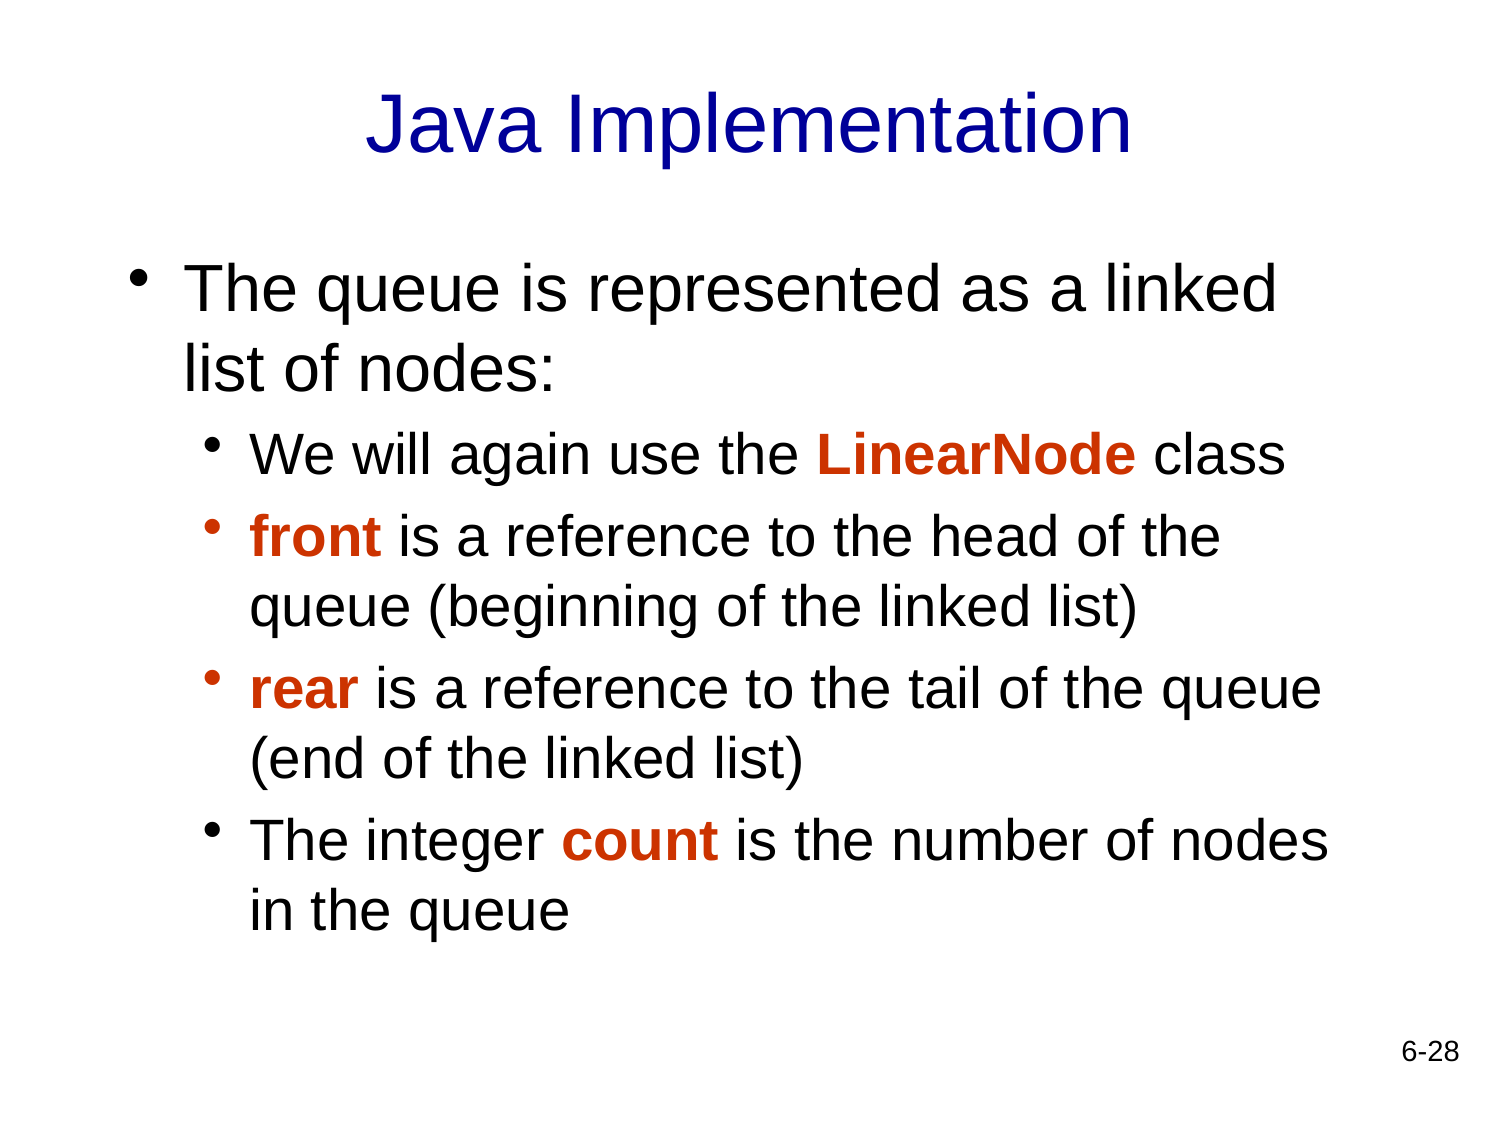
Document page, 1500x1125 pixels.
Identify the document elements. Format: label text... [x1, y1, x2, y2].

slide_number 6-28 [1162, 1024, 1476, 1101]
list The queue is represented as a linked list of nodes: We will again use the LinearNode class front is a reference to the head of the queue (beginning of the linked list) rear is a reference to the tail of the queue (end of the linked list) The integer count is the number of nodes in the queue [112, 237, 1388, 1038]
title Java Implementation [112, 24, 1388, 213]
